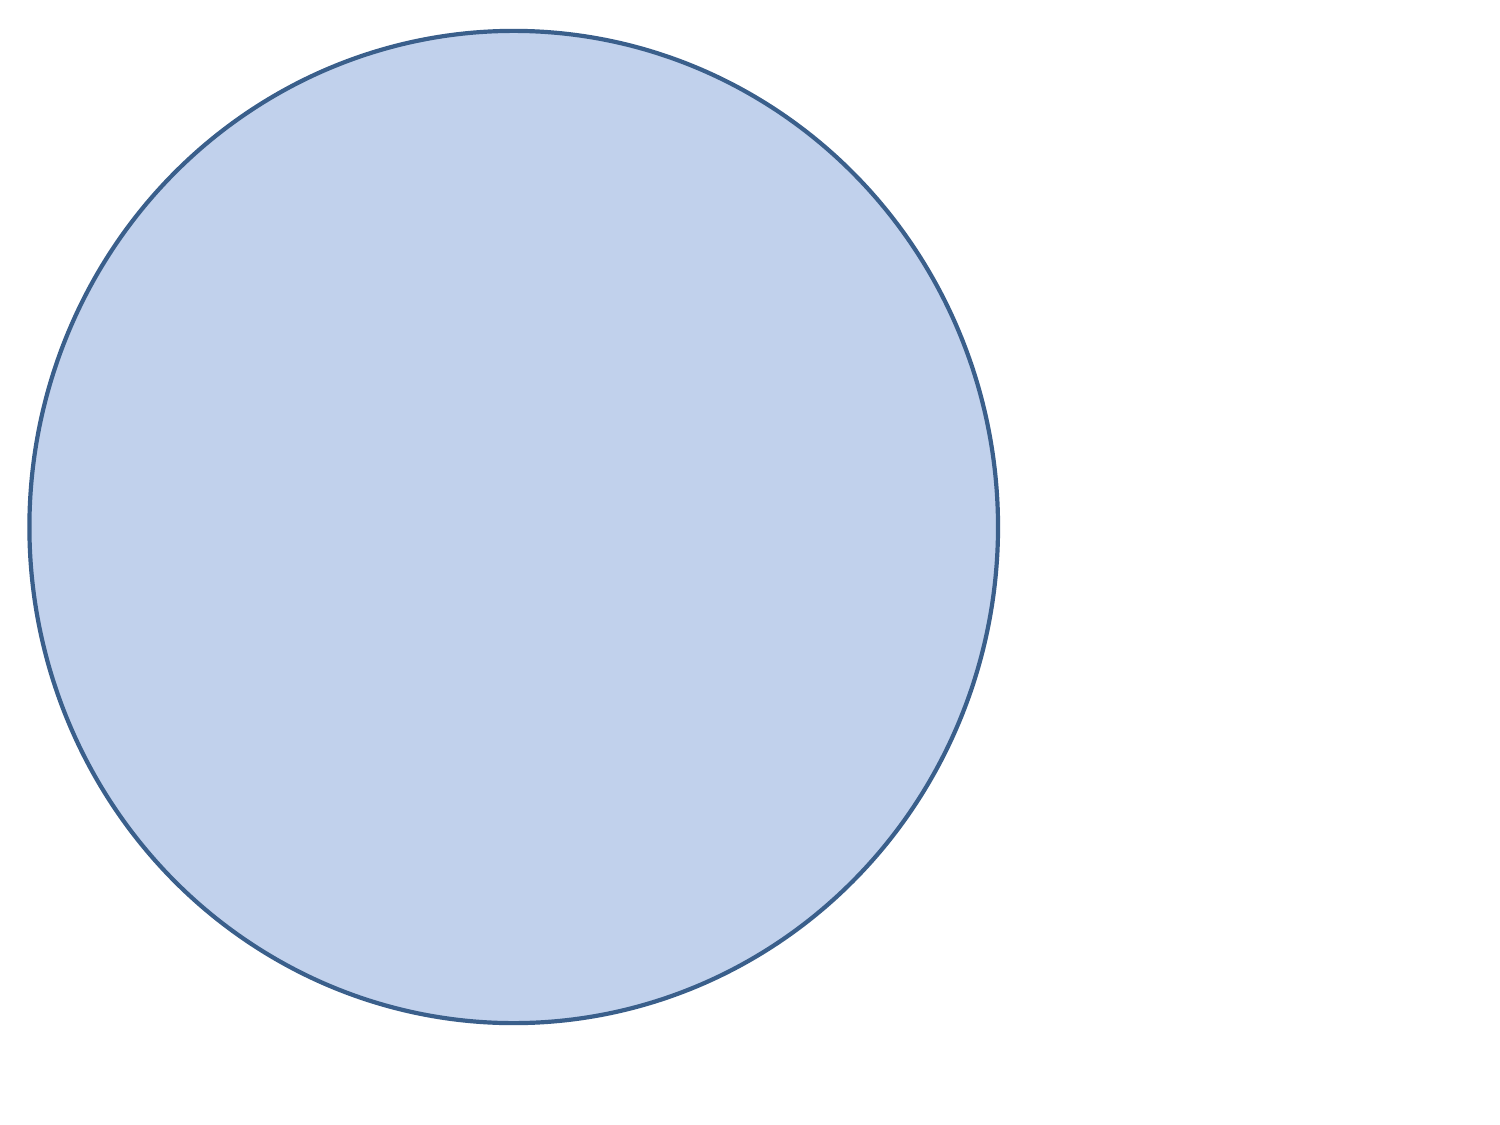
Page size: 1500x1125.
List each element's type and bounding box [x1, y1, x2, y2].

text_box [27, 28, 1001, 1026]
